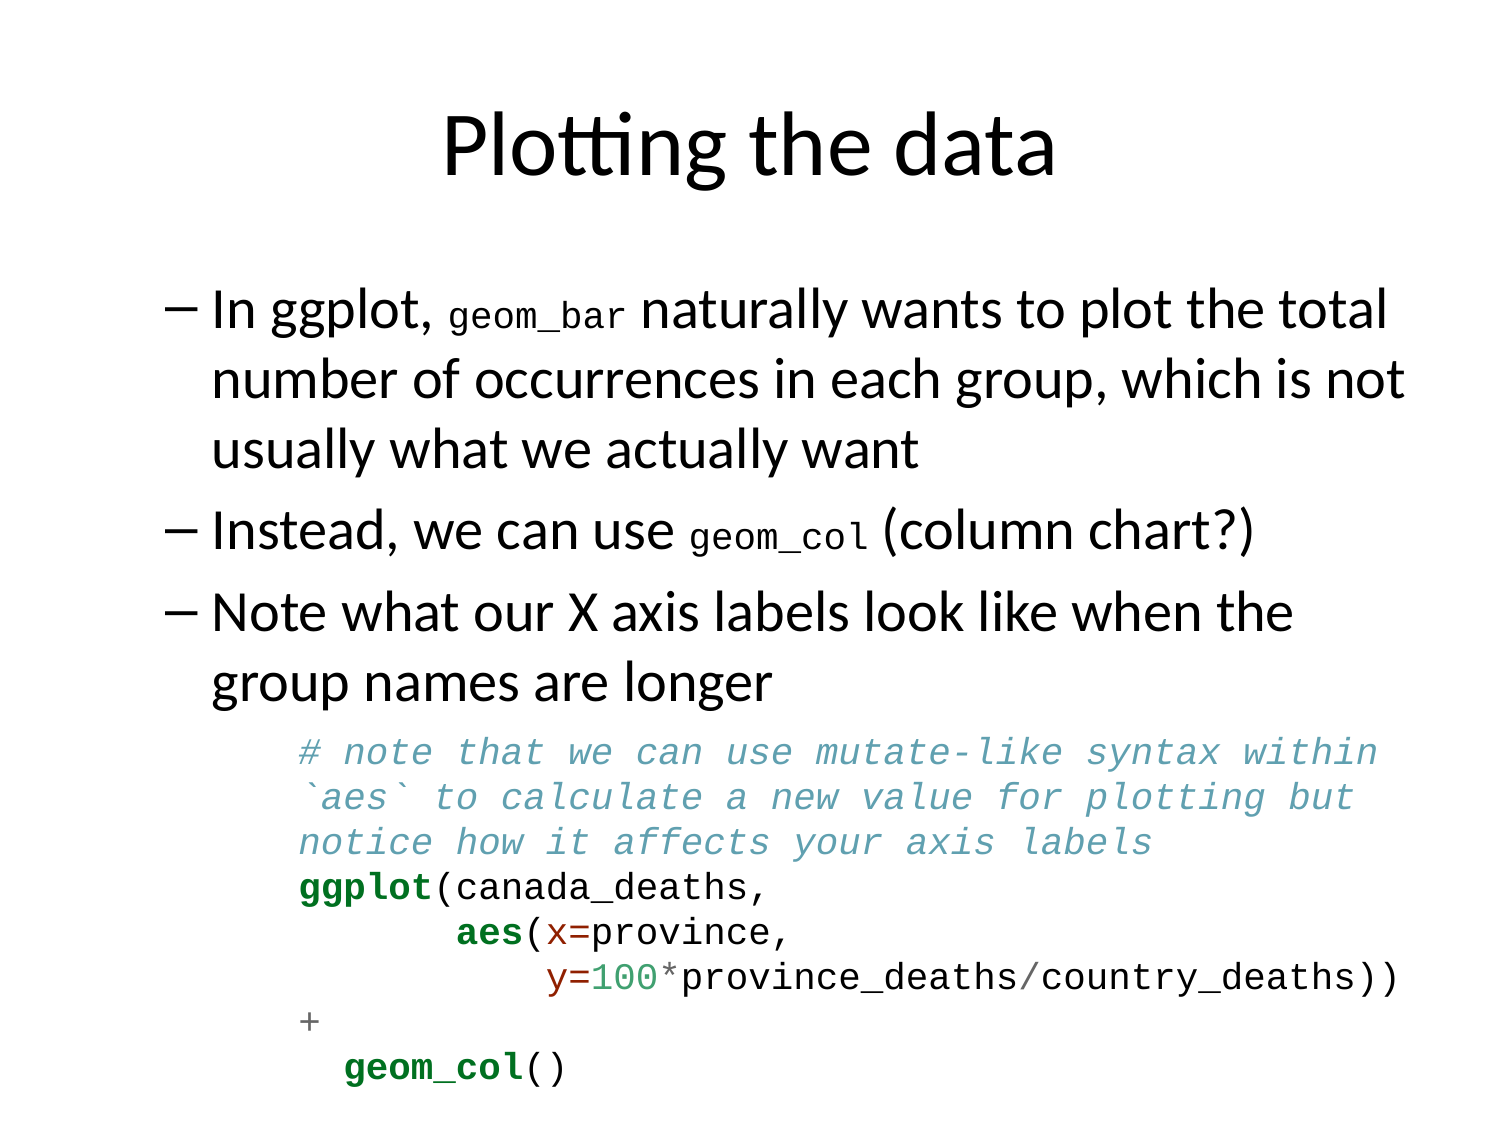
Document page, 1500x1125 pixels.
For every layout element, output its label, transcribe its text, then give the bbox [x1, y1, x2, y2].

title Plotting the data [75, 45, 1425, 233]
list In ggplot, geom_bar naturally wants to plot the total number of occurrences in each group, which is not usually what we actually want Instead, we can use geom_col (column chart?) Note what our X axis labels look like when the group names are longer # note that we can use mutate-like syntax within `aes` to calculate a new value for plotting but notice how it affects your axis labels ggplot(canada_deaths, aes(x=province, y=100*province_deaths/country_deaths)) + geom_col() [75, 262, 1425, 1005]
